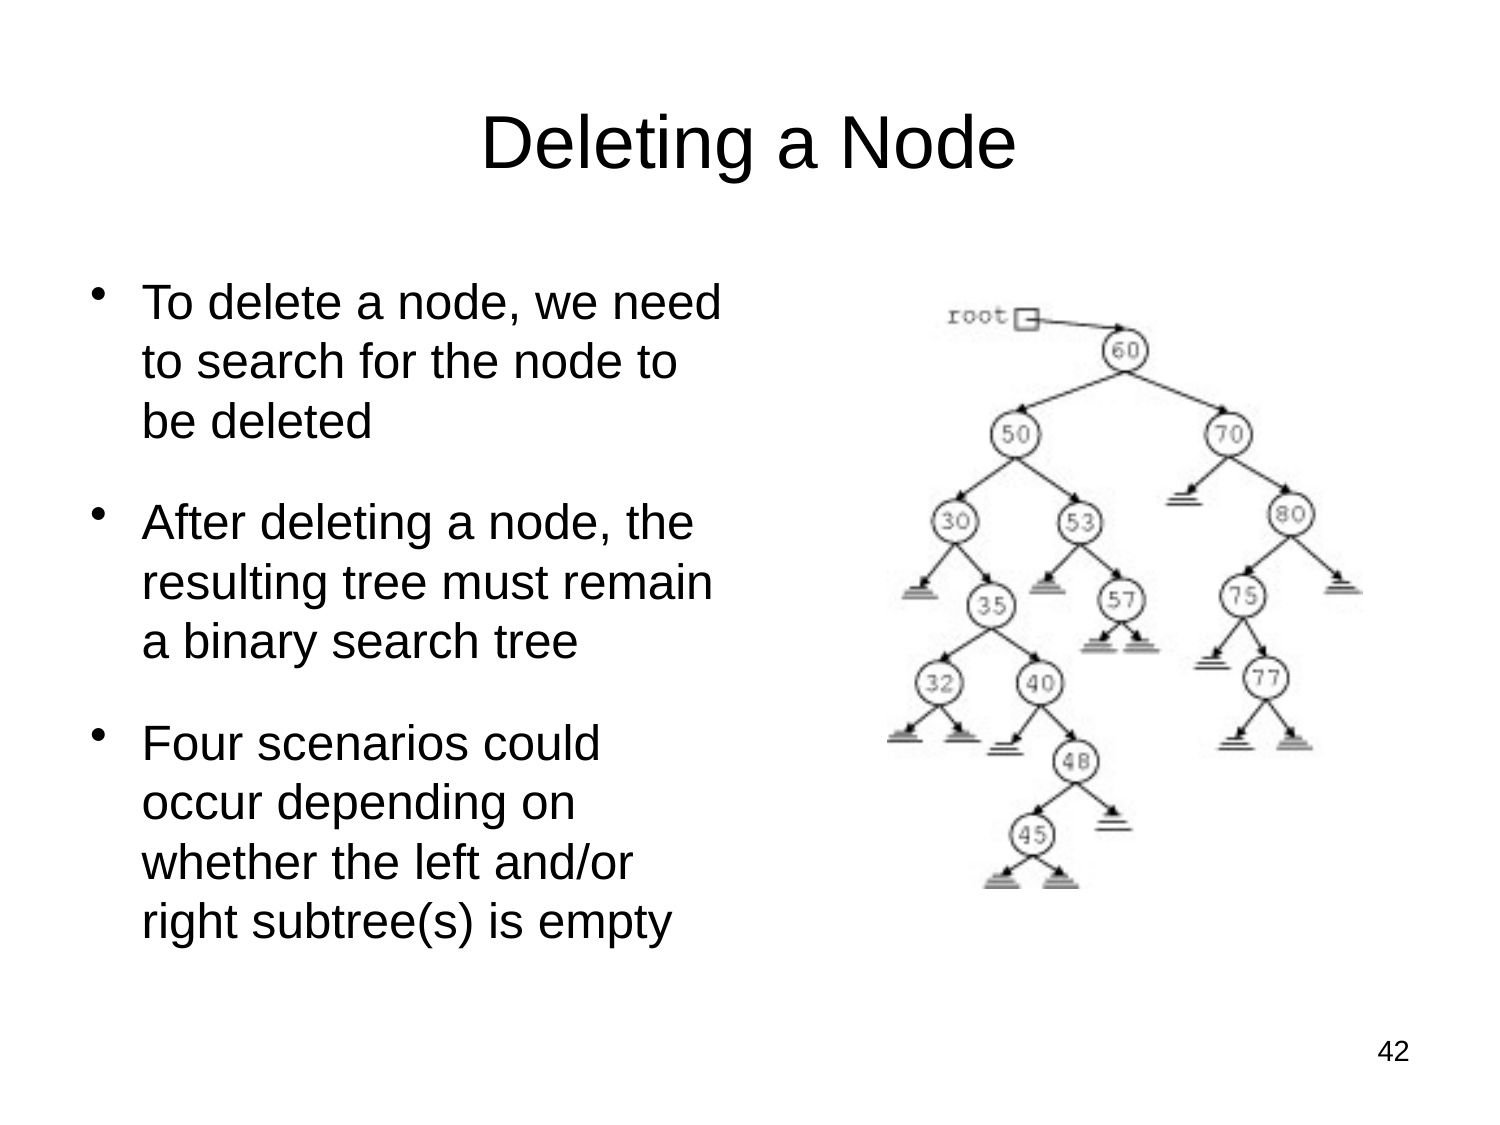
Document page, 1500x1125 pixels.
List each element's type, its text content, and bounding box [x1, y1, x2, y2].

slide_number 42 [1287, 1024, 1426, 1103]
list To delete a node, we need to search for the node to be deleted After deleting a node, the resulting tree must remain a binary search tree Four scenarios could occur depending on whether the left and/or right subtree(s) is empty [74, 262, 738, 1006]
title Deleting a Node [74, 44, 1426, 233]
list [887, 301, 1363, 889]
